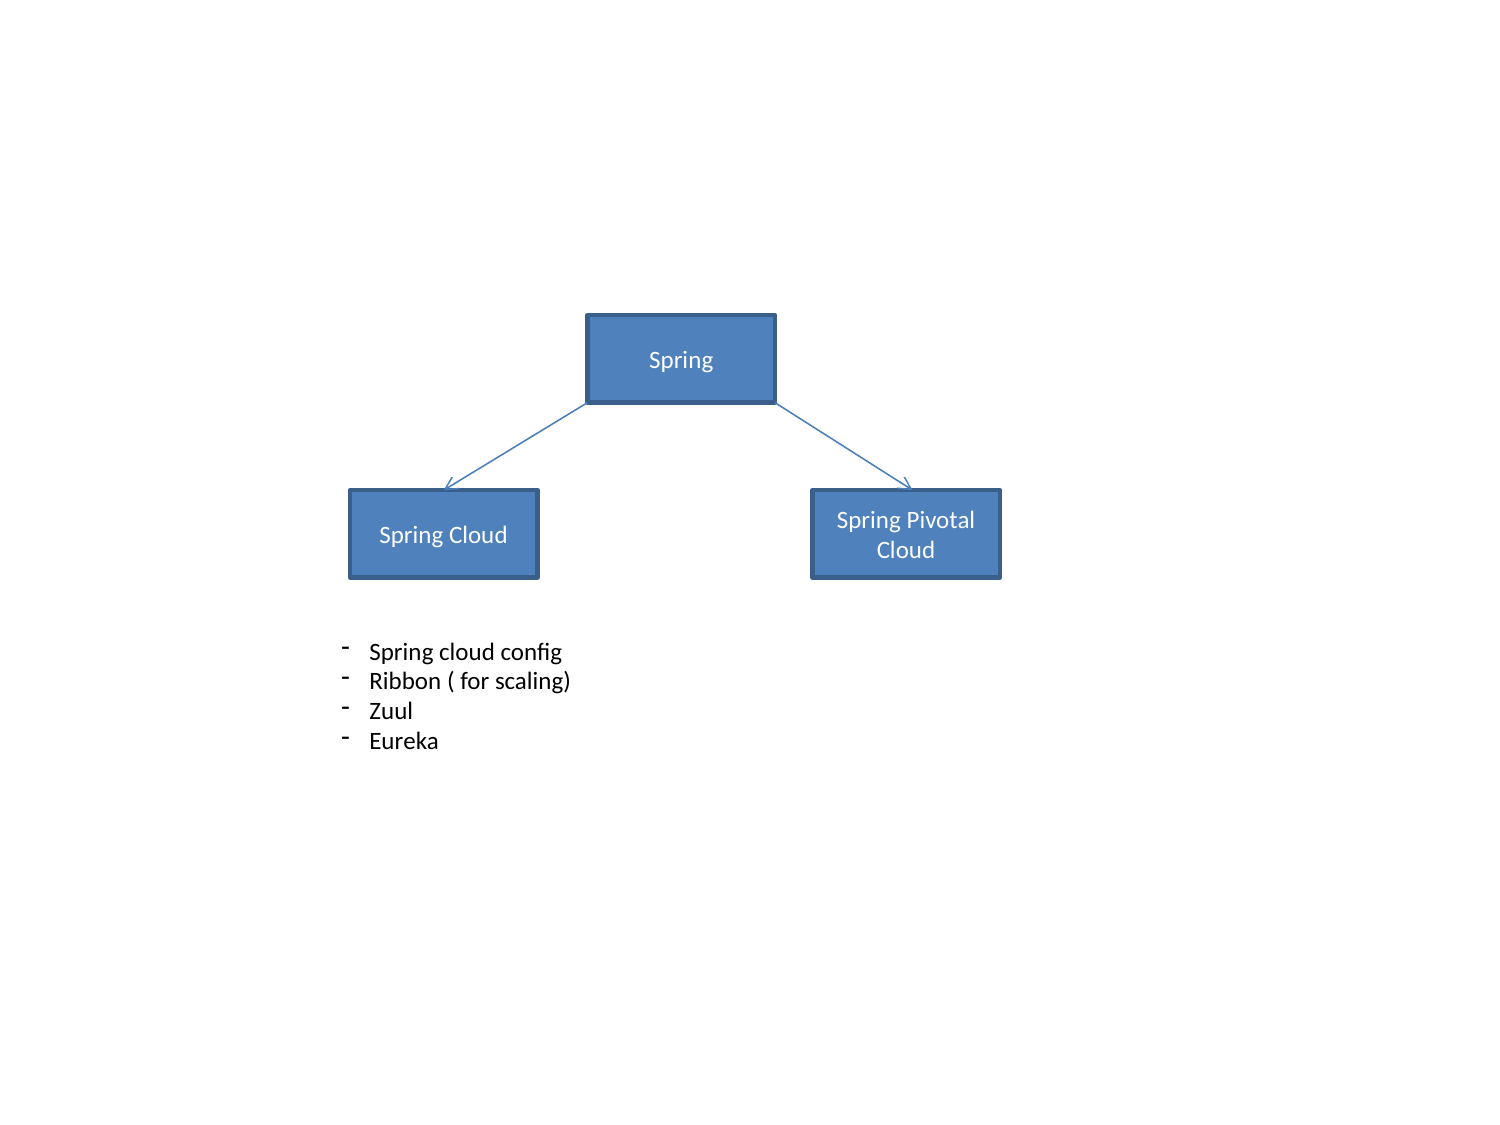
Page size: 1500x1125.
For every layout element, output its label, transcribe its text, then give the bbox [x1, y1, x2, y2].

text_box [443, 402, 588, 491]
text_box Spring Pivotal Cloud [810, 488, 1002, 580]
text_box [774, 402, 913, 491]
text_box Spring cloud config Ribbon ( for scaling) Zuul Eureka [326, 627, 587, 763]
text_box Spring [585, 313, 777, 405]
text_box Spring Cloud [348, 488, 540, 580]
